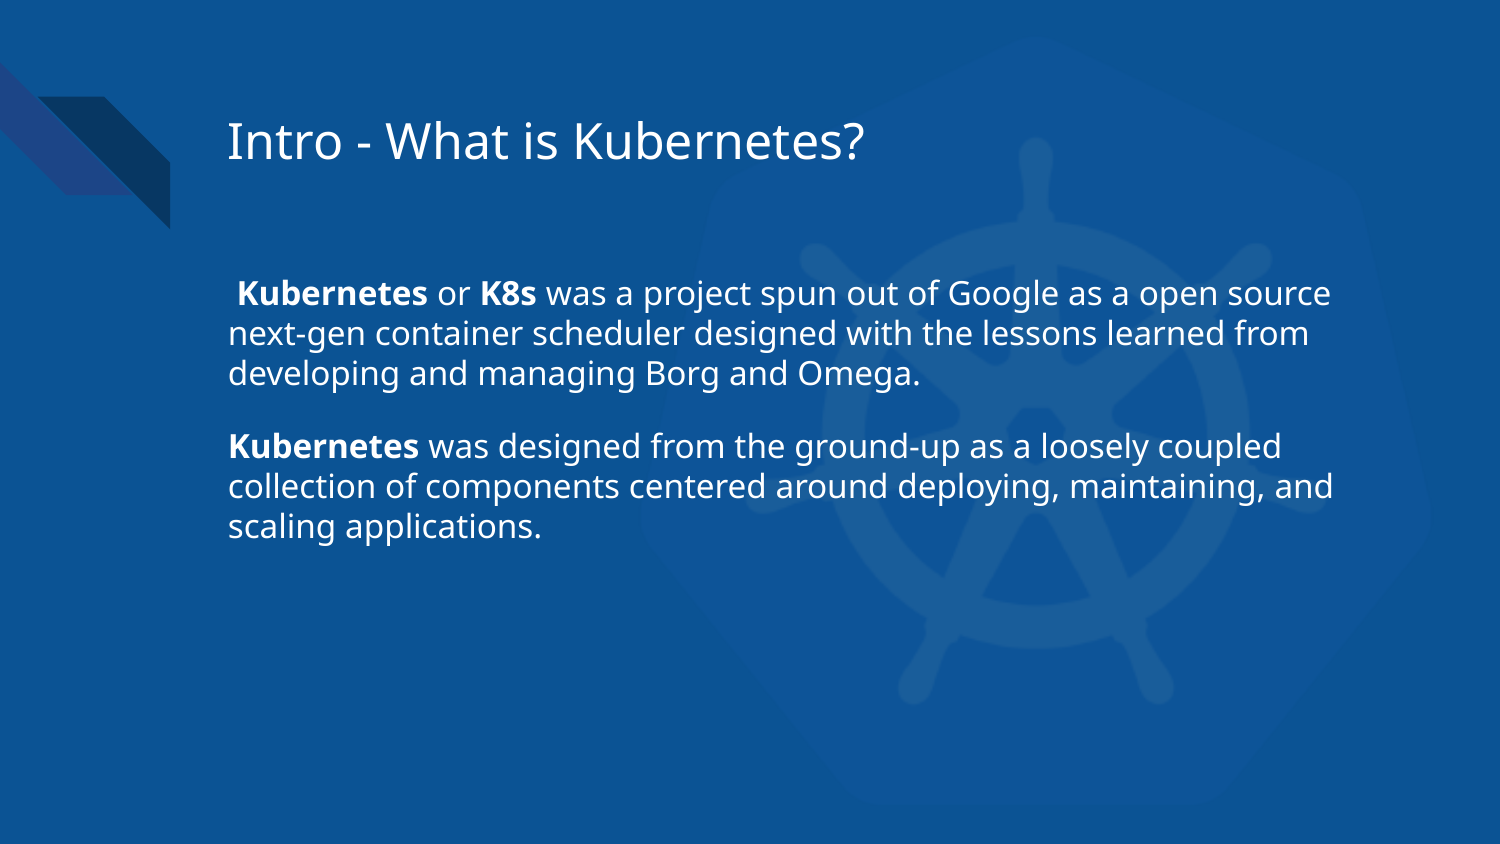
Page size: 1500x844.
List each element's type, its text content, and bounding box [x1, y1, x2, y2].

list Kubernetes or K8s was a project spun out of Google as a open source next-gen container scheduler designed with the lessons learned from developing and managing Borg and Omega. Kubernetes was designed from the ground-up as a loosely coupled collection of components centered around deploying, maintaining, and scaling applications. [212, 257, 1368, 735]
title Intro - What is Kubernetes? [212, 64, 1368, 215]
